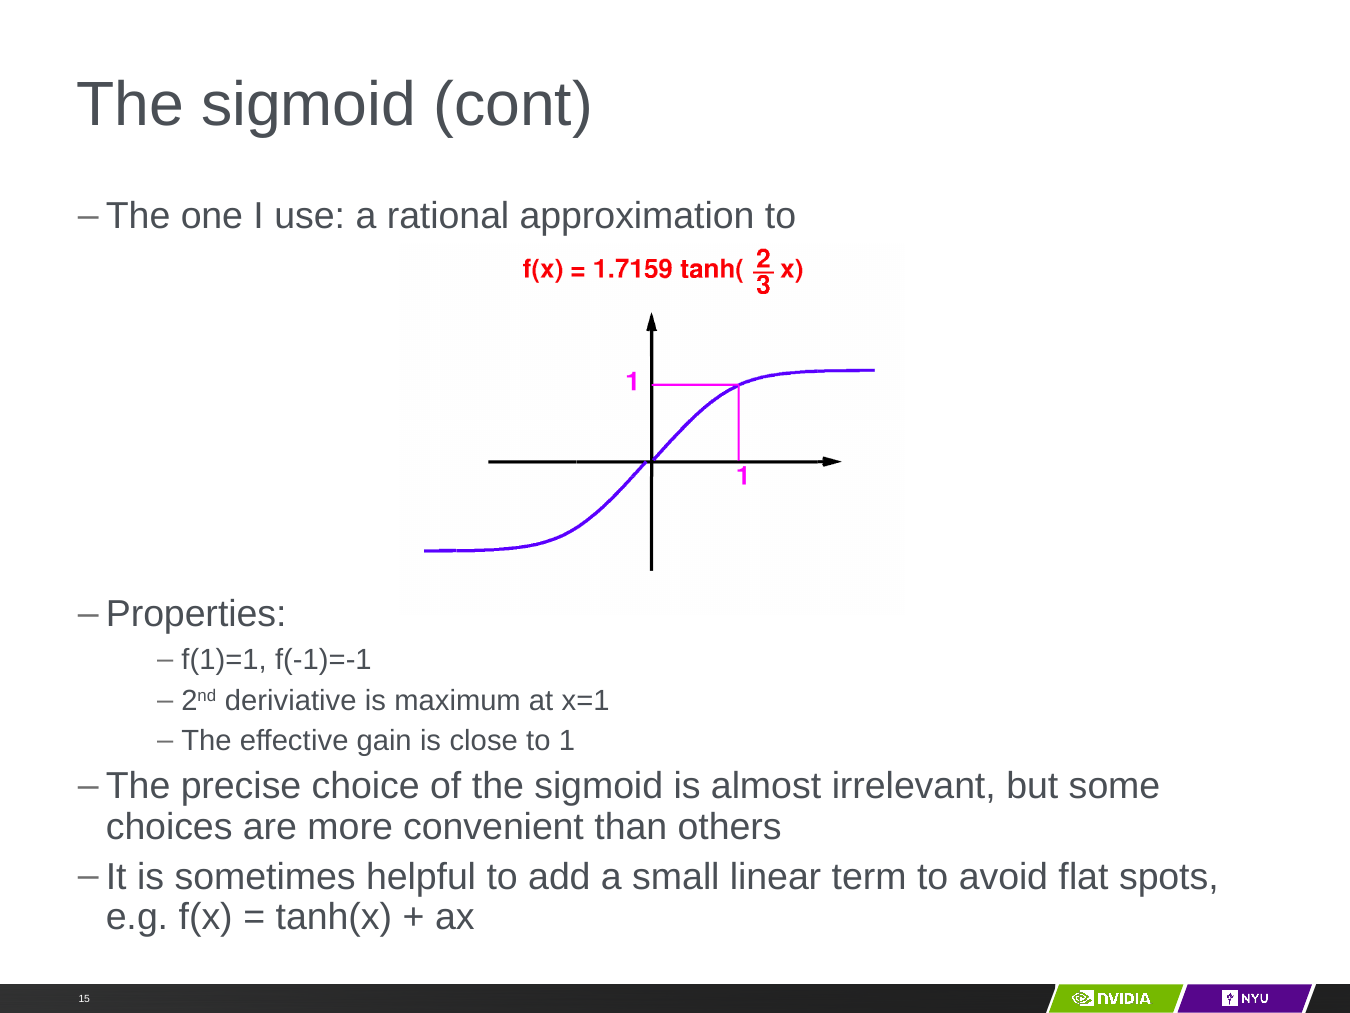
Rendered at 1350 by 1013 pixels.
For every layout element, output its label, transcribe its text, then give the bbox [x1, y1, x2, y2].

picture [399, 243, 905, 615]
title The sigmoid (cont) [61, 56, 1289, 142]
list The one I use: a rational approximation to Properties: f(1)=1, f(-1)=-1 2nd deriviative is maximum at x=1 The effective gain is close to 1 The precise choice of the sigmoid is almost irrelevant, but some choices are more convenient than others It is sometimes helpful to add a small linear term to avoid flat spots, e.g. f(x) = tanh(x) + ax [62, 181, 1287, 914]
